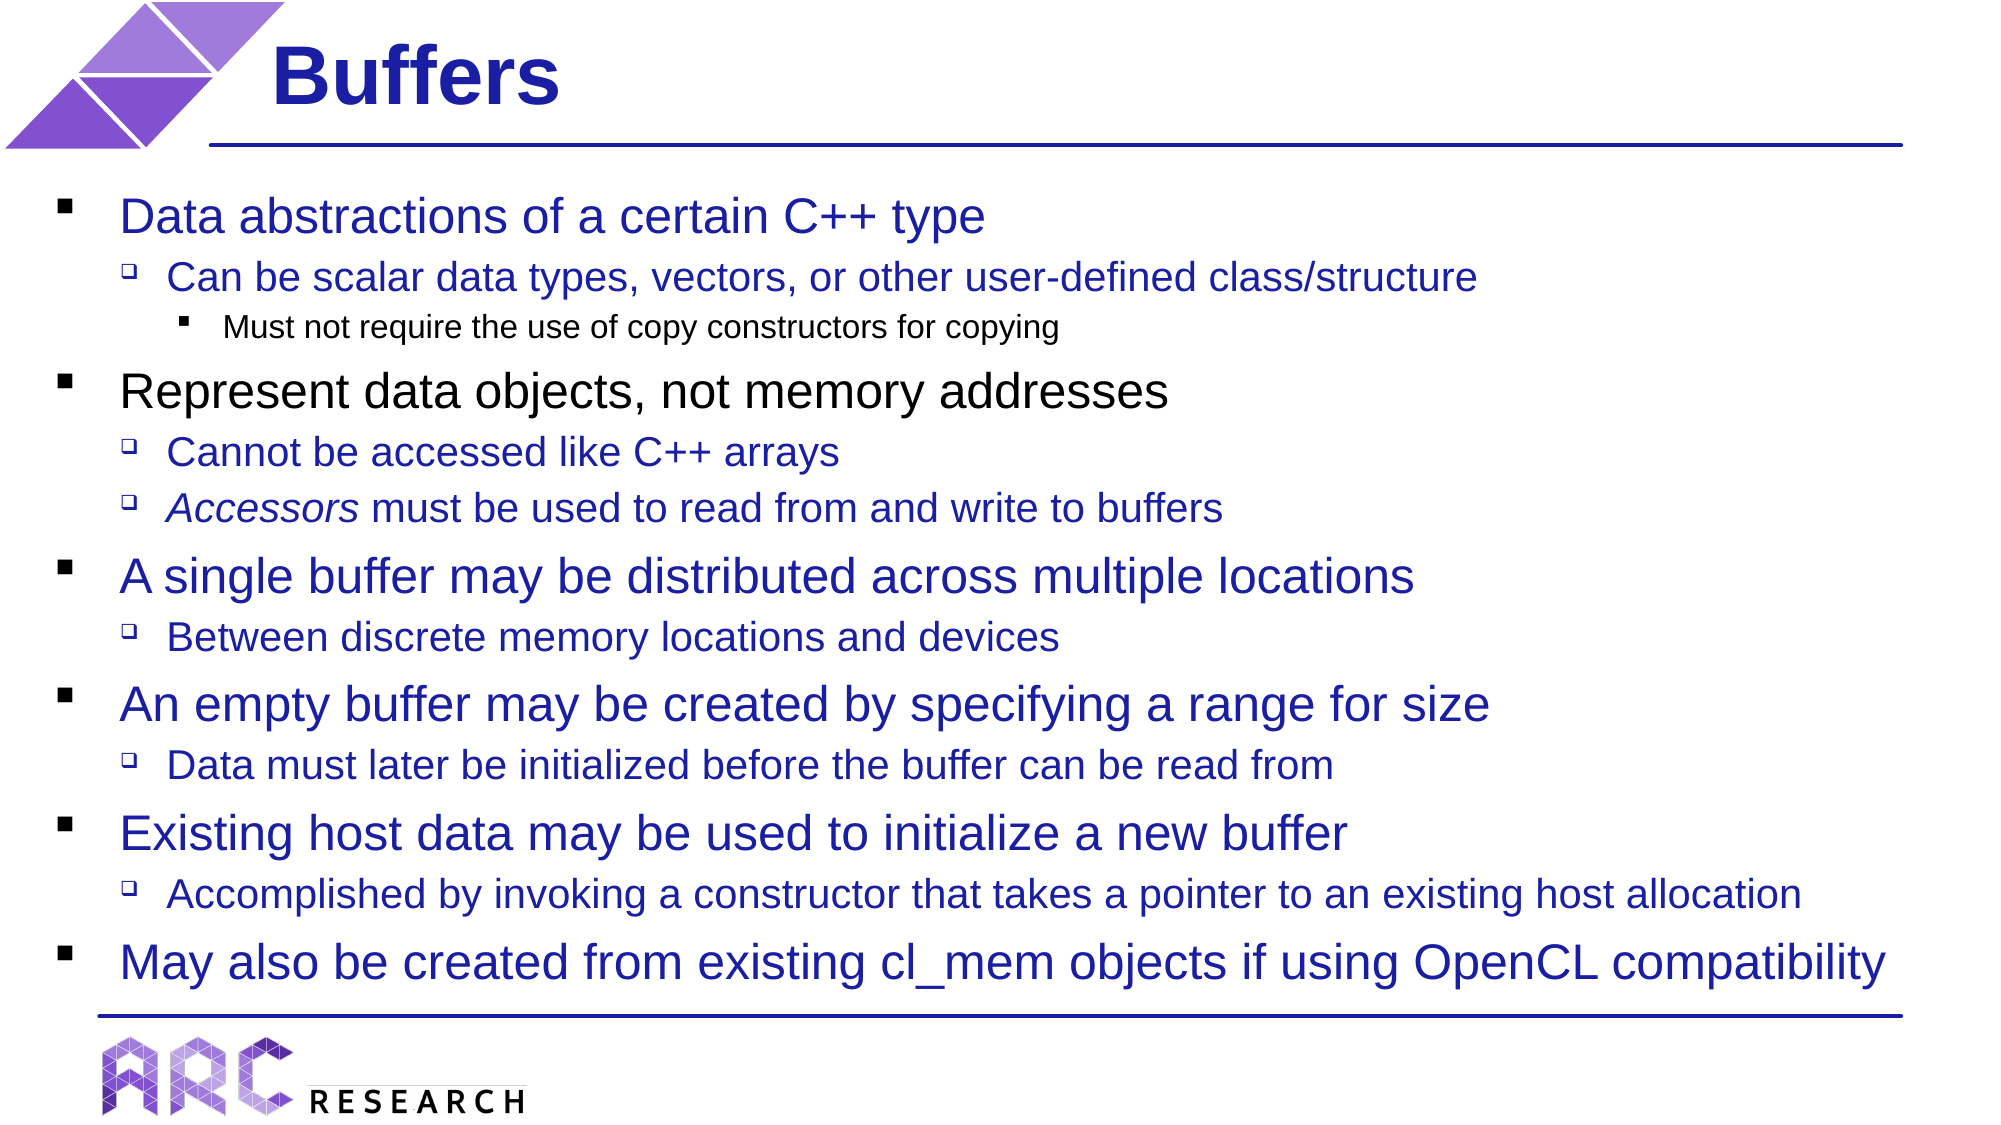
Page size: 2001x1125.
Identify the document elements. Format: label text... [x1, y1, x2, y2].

text_box Buffers [250, 0, 1795, 142]
text_box Data abstractions of a certain C++ type Can be scalar data types, vectors, or other user-defined class/structure Must not require the use of copy constructors for copying Represent data objects, not memory addresses Cannot be accessed like C++ arrays Accessors must be used to read from and write to buffers A single buffer may be distributed across multiple locations Between discrete memory locations and devices An empty buffer may be created by specifying a range for size Data must later be initialized before the buffer can be read from Existing host data may be used to initialize a new buffer Accomplished by invoking a constructor that takes a pointer to an existing host allocation May also be created from existing cl_mem objects if using OpenCL compatibility [44, 183, 1957, 1017]
picture [99, 1036, 296, 1119]
picture [307, 1083, 527, 1116]
